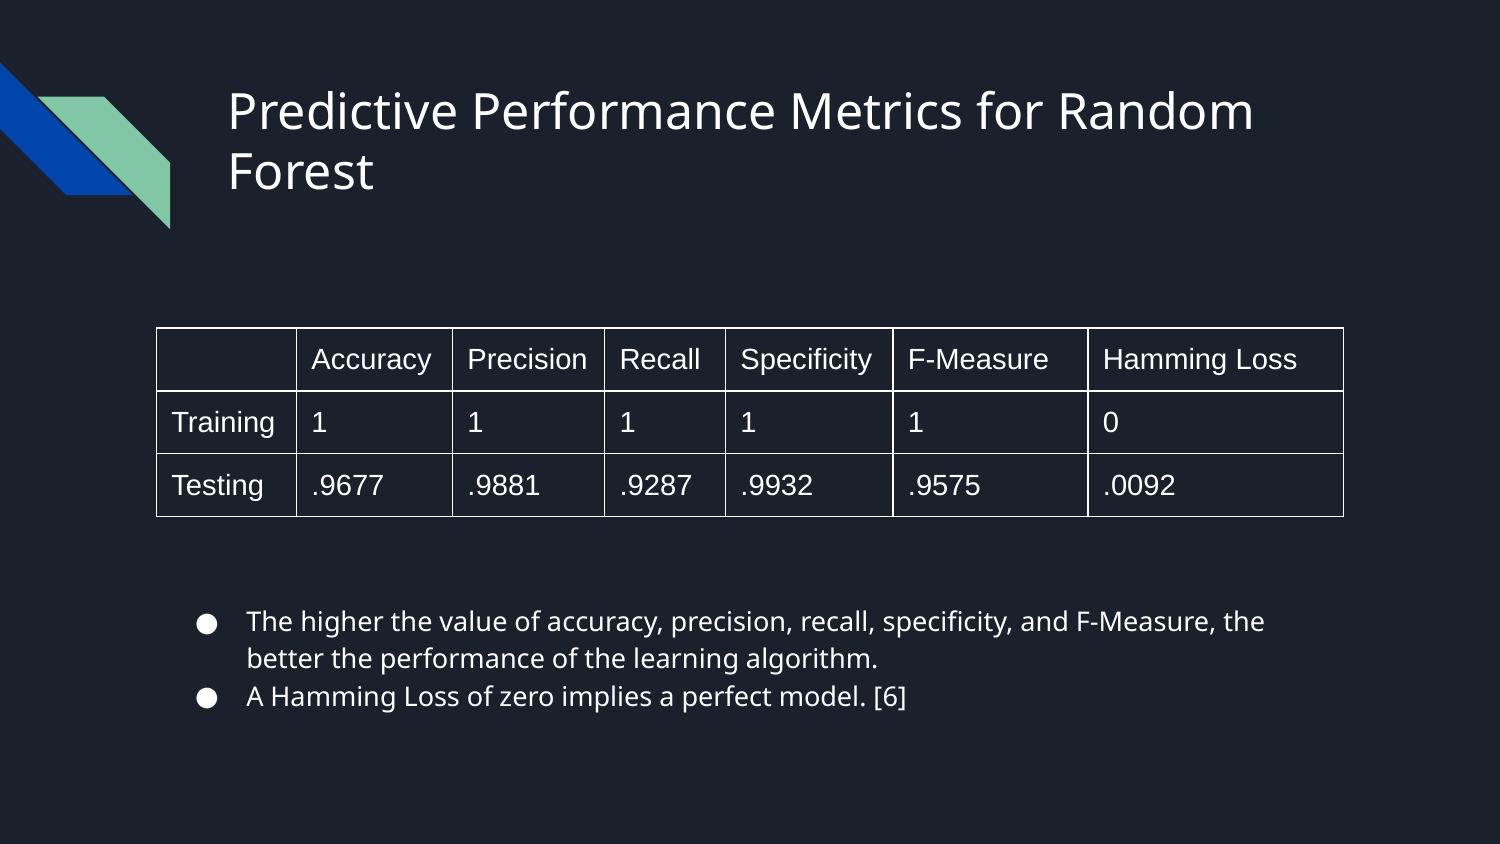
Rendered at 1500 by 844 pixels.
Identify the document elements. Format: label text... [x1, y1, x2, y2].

table_cell .9677 [297, 454, 452, 516]
table_cell 1 [453, 392, 604, 453]
table_cell 1 [297, 392, 452, 453]
table_header Hamming Loss [1089, 329, 1343, 390]
table_cell 1 [726, 392, 892, 453]
table_header Precision [453, 329, 604, 390]
title Predictive Performance Metrics for Random Forest [212, 64, 1368, 215]
table_cell .9881 [453, 454, 604, 516]
table_cell Testing [157, 454, 296, 516]
table_cell 0 [1089, 392, 1343, 453]
table_cell 1 [605, 392, 725, 453]
table_cell .9932 [726, 454, 892, 516]
table_header Specificity [726, 329, 892, 390]
table_cell .9287 [605, 454, 725, 516]
table_header F-Measure [894, 329, 1087, 390]
table_header [157, 329, 296, 390]
table_header Accuracy [297, 329, 452, 390]
table_header Recall [605, 329, 725, 390]
list The higher the value of accuracy, precision, recall, specificity, and F-Measure, the better the performance of the learning algorithm. A Hamming Loss of zero implies a perfect model. [6] [156, 584, 1344, 735]
table_cell .0092 [1089, 454, 1343, 516]
table_cell .9575 [894, 454, 1087, 516]
table_cell Training [157, 392, 296, 453]
table_cell 1 [894, 392, 1087, 453]
